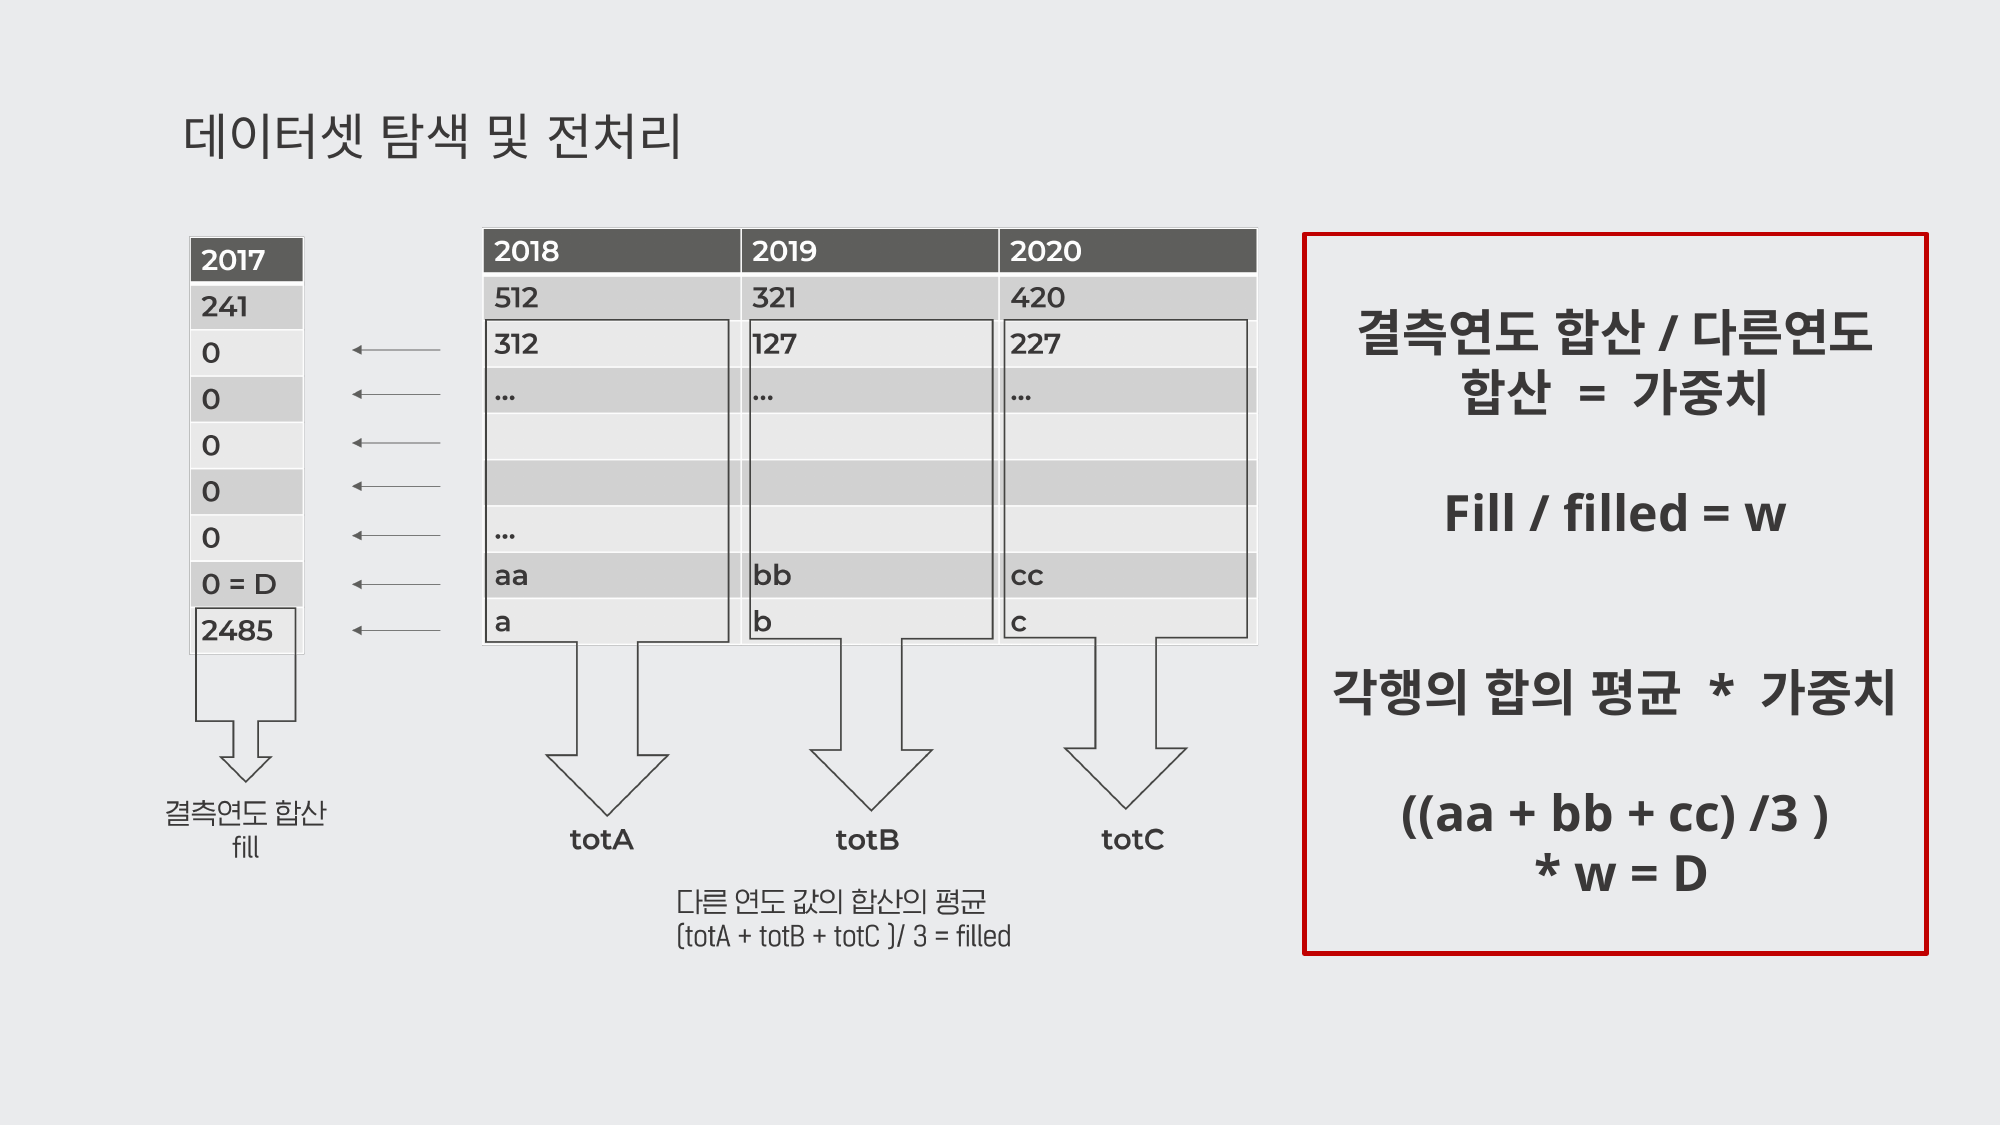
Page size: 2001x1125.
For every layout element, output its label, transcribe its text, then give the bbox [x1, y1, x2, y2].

text_box 결측연도 합산/다른연도 합산 = 가중치 Fill / filled = w 각행의 합의 평균 * 가중치 ((aa + bb + cc) /3 ) * w = D [1396, 233, 1927, 954]
picture [138, 225, 1396, 970]
text_box 데이터셋 탐색 및 전처리 [167, 98, 700, 173]
